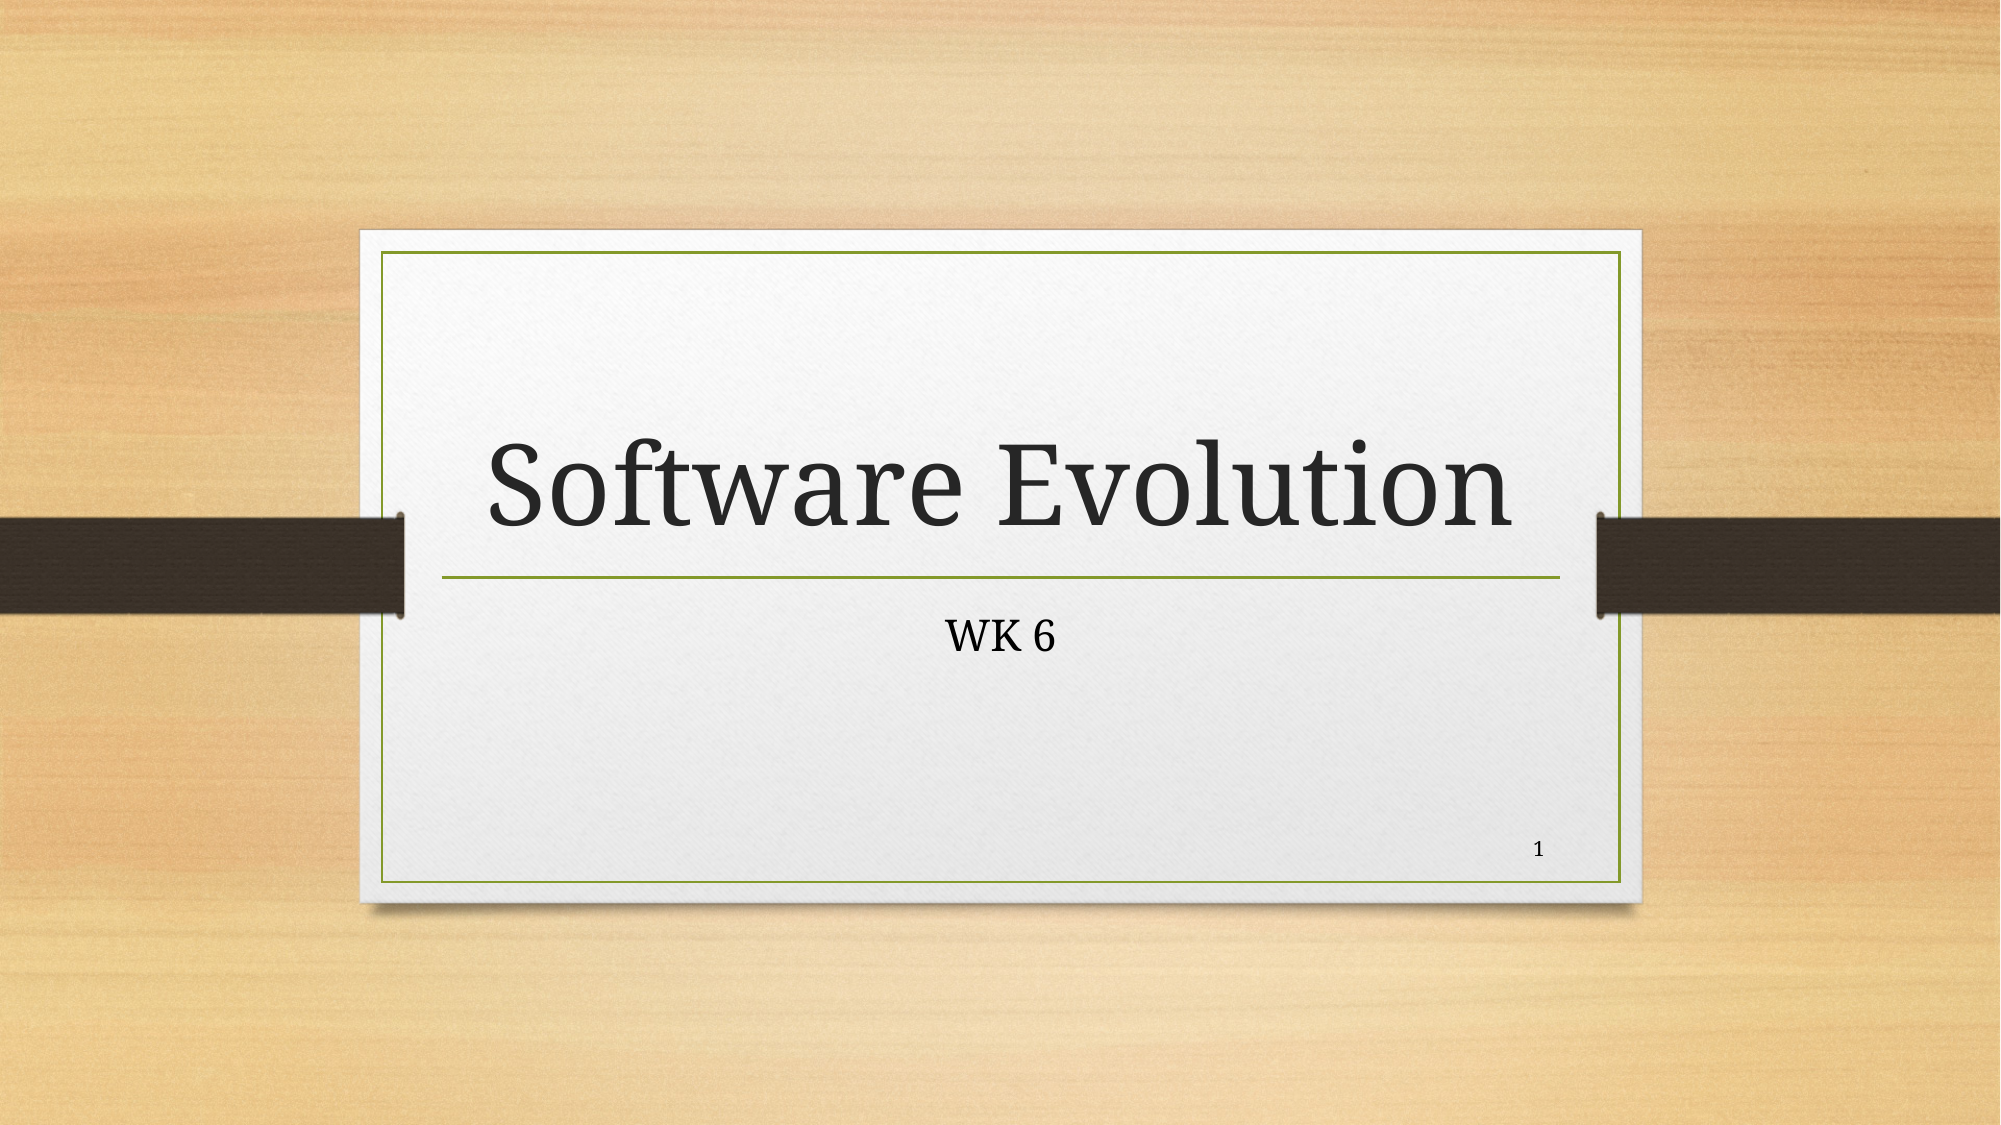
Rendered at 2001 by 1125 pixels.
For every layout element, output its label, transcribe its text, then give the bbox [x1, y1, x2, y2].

subtitle WK 6 [441, 600, 1560, 817]
picture [0, 0, 2001, 1125]
slide_number 1 [1469, 826, 1560, 873]
title Software Evolution [441, 306, 1560, 556]
